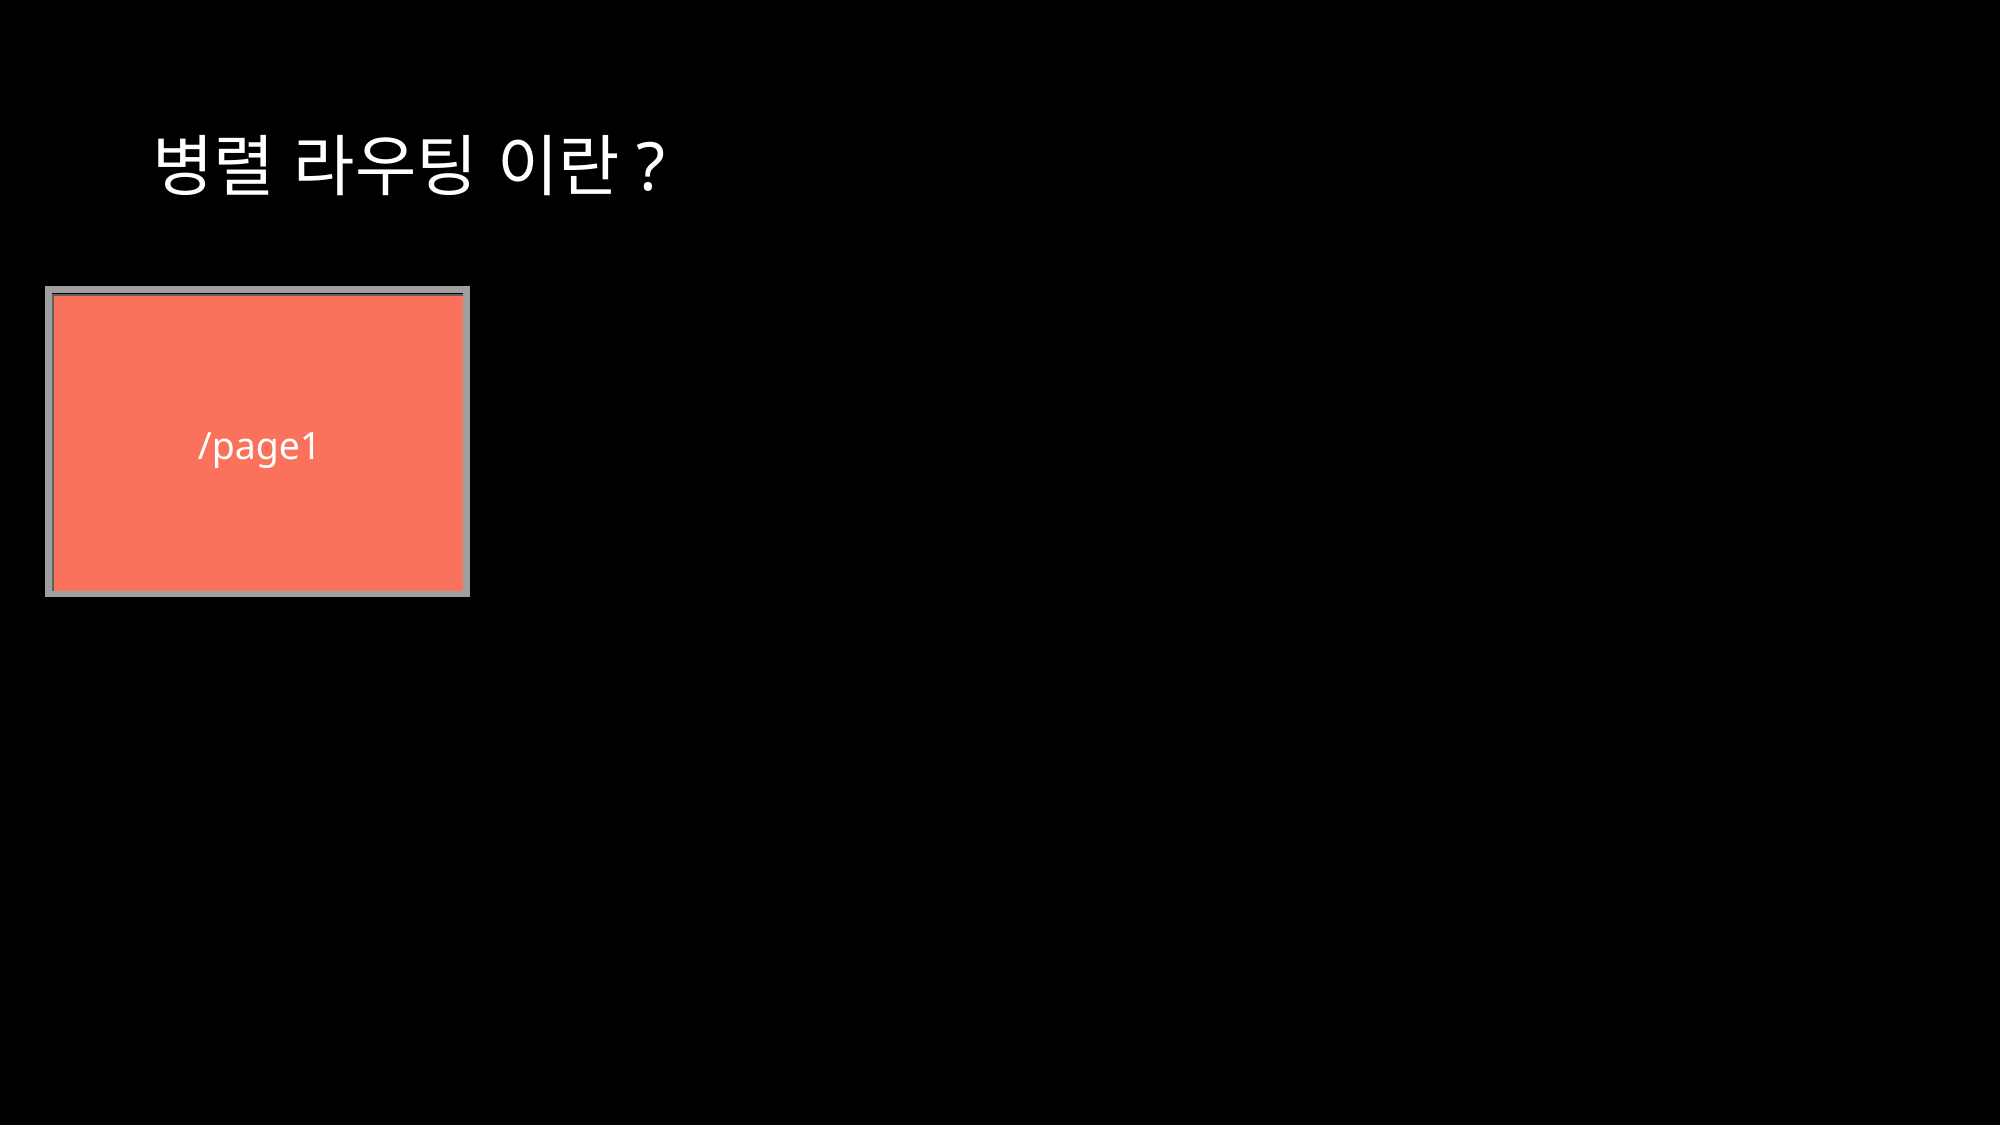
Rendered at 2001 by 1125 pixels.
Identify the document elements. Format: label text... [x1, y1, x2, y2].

title 병렬 라우팅 이란? [137, 59, 1863, 278]
text_box [48, 289, 468, 595]
